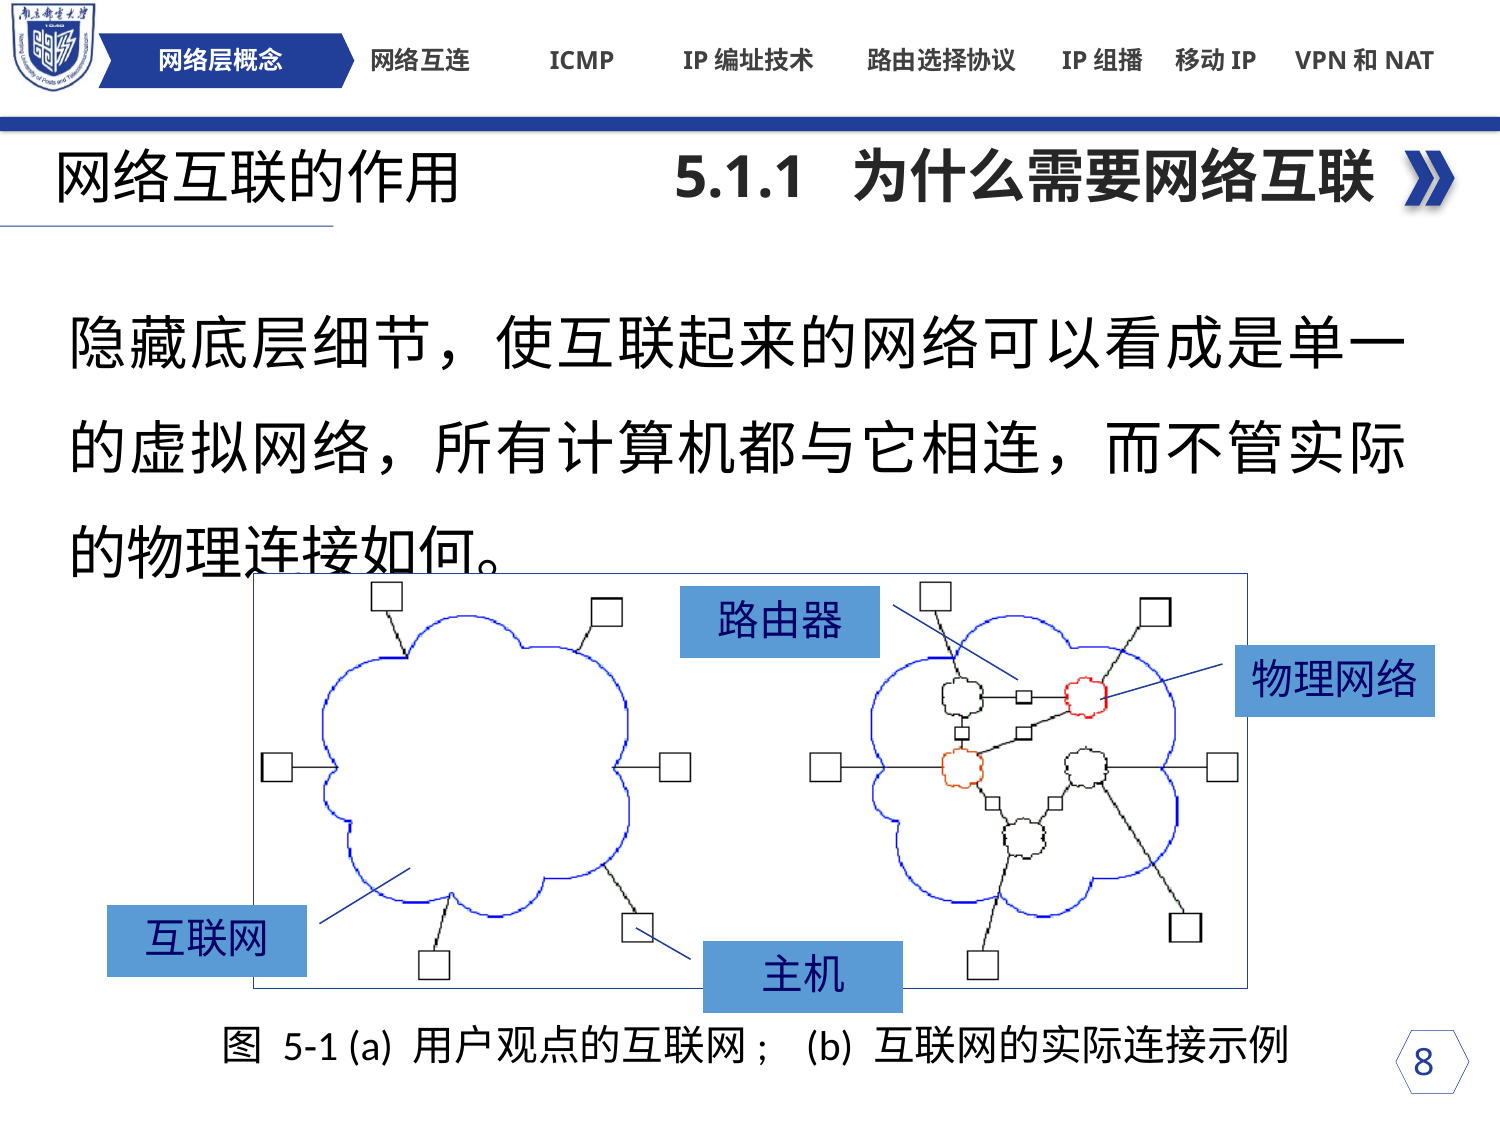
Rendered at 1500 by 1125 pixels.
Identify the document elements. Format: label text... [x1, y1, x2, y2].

text_box 网络互连 [311, 44, 473, 75]
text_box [106, 574, 1436, 1013]
text_box 路由选择协议 [833, 44, 994, 75]
picture [0, 0, 108, 93]
text_box IP编址技术 [691, 44, 833, 75]
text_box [1404, 150, 1455, 206]
text_box 图 5‑1 (a) 用户观点的互联网; (b) 互联网的实际连接示例 [206, 1013, 1341, 1077]
text_box 5.1.1 为什么需要网络互联 [113, 132, 1391, 217]
text_box 隐藏底层细节，使互联起来的网络可以看成是单一的虚拟网络，所有计算机都与它相连，而不管实际的物理连接如何。 [53, 263, 1423, 594]
text_box 网络互联的作用 [0, 138, 536, 213]
text_box 网络层概念 [112, 44, 311, 75]
text_box [108, 32, 349, 90]
text_box [0, 116, 1500, 132]
text_box 移动IP [1212, 44, 1256, 75]
text_box IP组播 [994, 44, 1212, 75]
text_box VPN和NAT [1256, 44, 1474, 75]
text_box ICMP [473, 44, 691, 75]
text_box 8 [1363, 1030, 1494, 1092]
